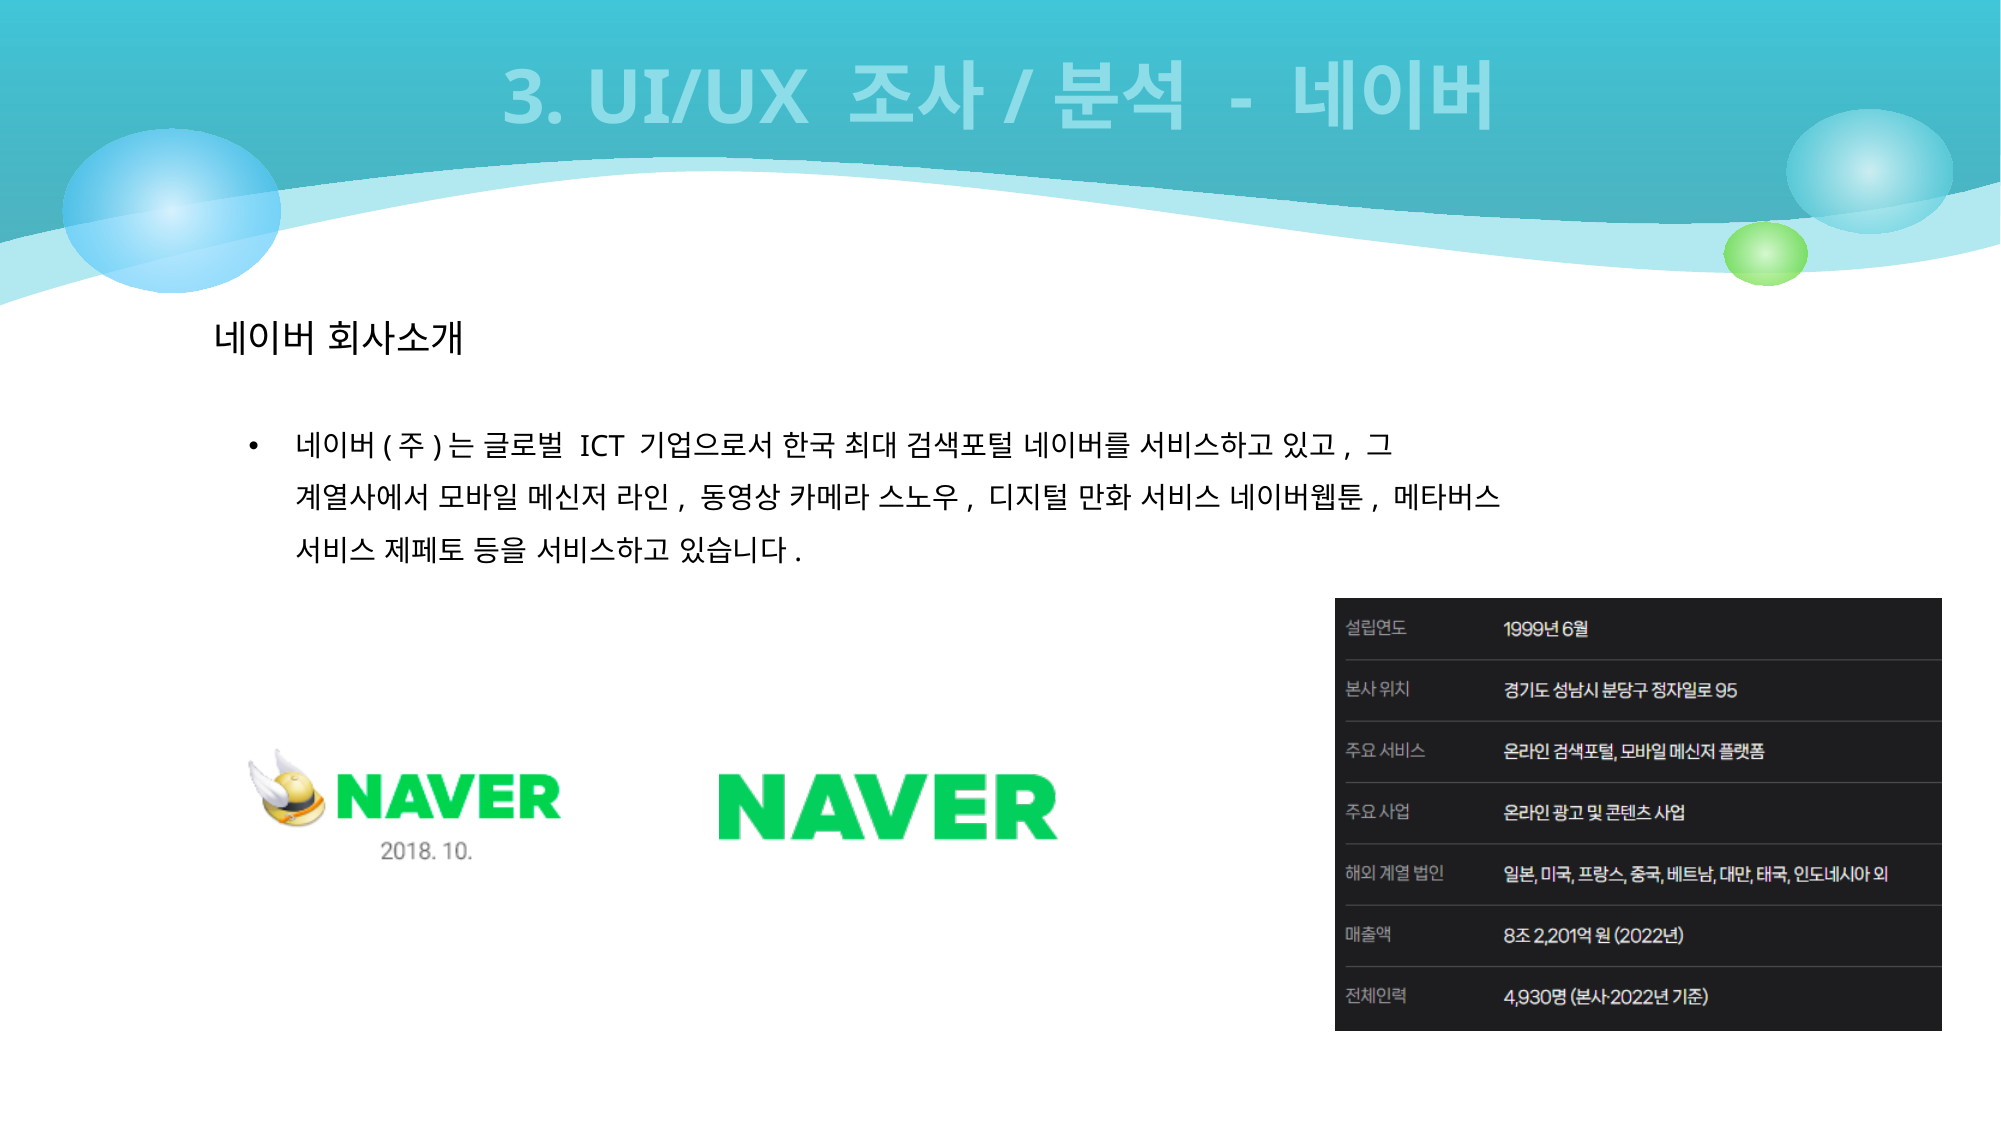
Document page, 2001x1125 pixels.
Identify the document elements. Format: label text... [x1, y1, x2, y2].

picture [1335, 598, 1943, 1031]
picture [233, 731, 594, 883]
title 3. UI/UX 조사/분석 - 네이버 [99, 0, 1900, 188]
picture [718, 773, 1068, 842]
text_box 네이버(주)는 글로벌 ICT 기업으로서 한국 최대 검색포털 네이버를 서비스하고 있고, 그 계열사에서 모바일 메신저 라인, 동영상 카메라 스노우, 디지털 만화 서비스 네이버웹툰, 메타버스 서비스 제페토 등을 서비스하고 있습니다. [233, 402, 1529, 575]
text_box 네이버 회사소개 [198, 307, 481, 368]
